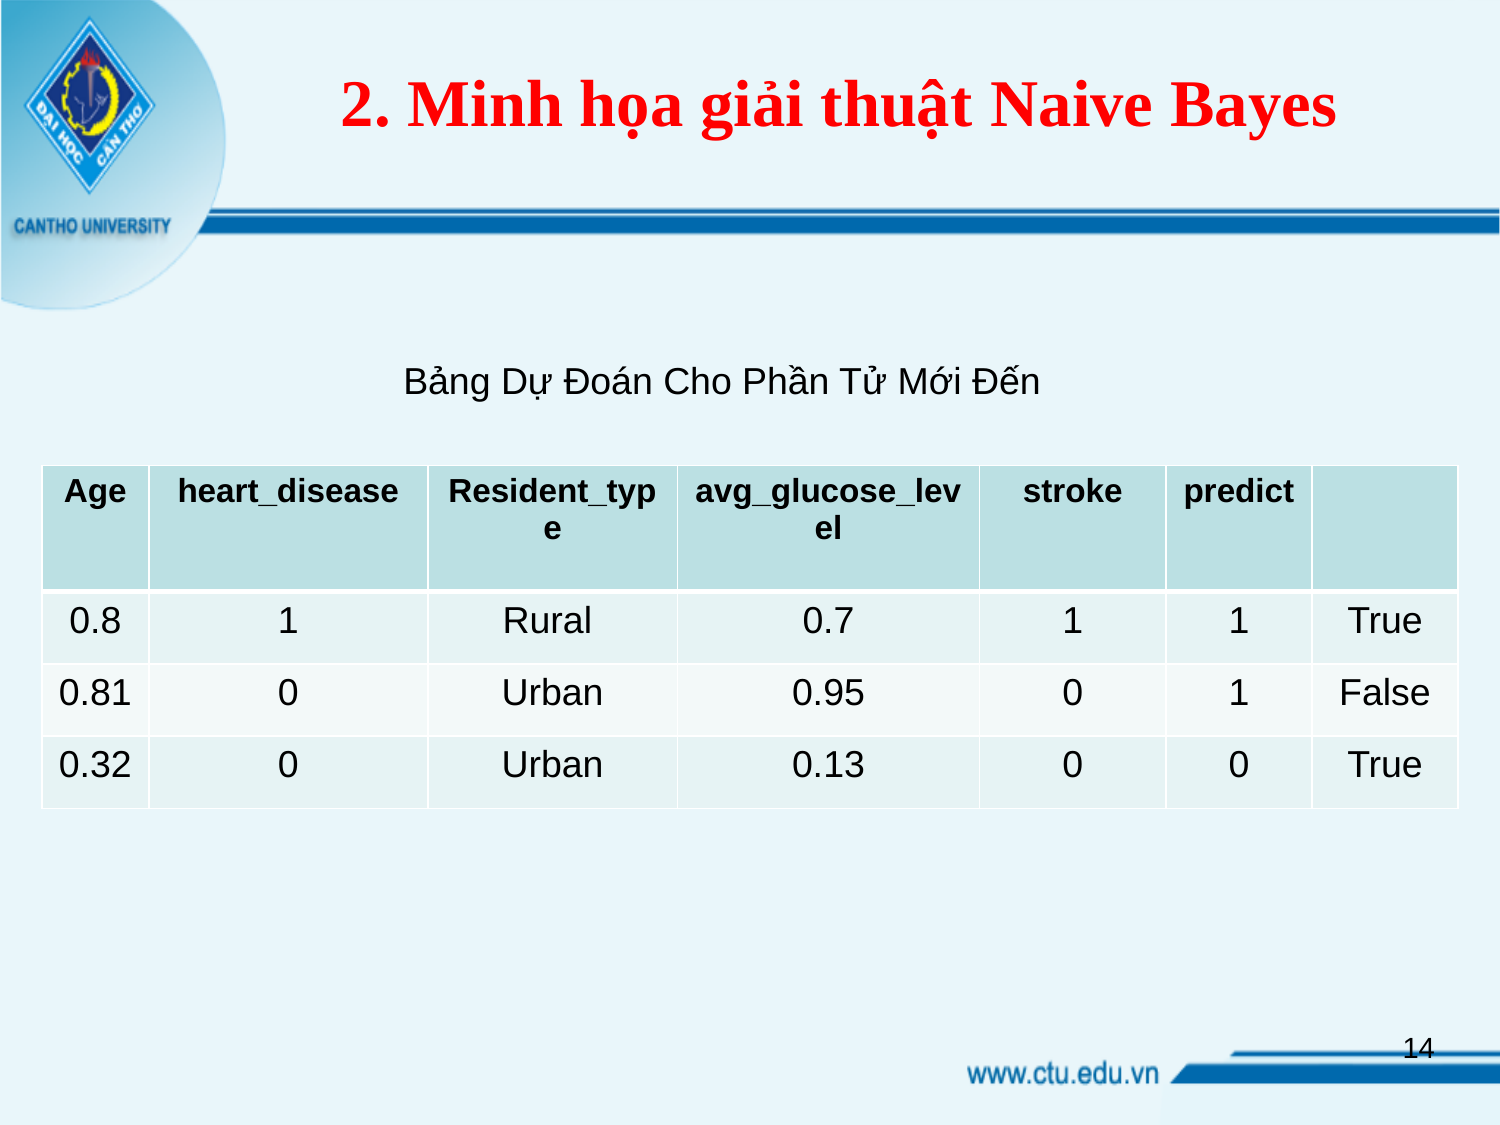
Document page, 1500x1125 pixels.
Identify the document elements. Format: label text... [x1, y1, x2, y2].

table_cell 0 [150, 665, 427, 735]
table_cell 0.7 [678, 594, 979, 663]
table_cell 0 [980, 737, 1165, 808]
table_header avg_glucose_level [678, 466, 979, 589]
table_cell 0.32 [43, 737, 148, 808]
slide_number 14 [1100, 1021, 1450, 1113]
table_header [1313, 466, 1457, 589]
table_cell 1 [1167, 594, 1311, 663]
table_cell 0.8 [43, 594, 148, 663]
table_cell 0 [1167, 737, 1311, 808]
table_cell 0.13 [678, 737, 979, 808]
picture [0, 0, 1500, 1125]
table_cell Urban [429, 665, 677, 735]
table_cell Rural [429, 594, 677, 663]
table_cell False [1313, 665, 1457, 735]
table_header stroke [980, 466, 1165, 589]
table_cell 1 [1167, 665, 1311, 735]
table_cell 1 [150, 594, 427, 663]
table_header Resident_type [429, 466, 677, 589]
table_header predict [1167, 466, 1311, 589]
table_header Age [43, 466, 148, 589]
table_cell 0.95 [678, 665, 979, 735]
table_cell 0 [980, 665, 1165, 735]
text_box Bảng Dự Đoán Cho Phần Tử Mới Đến [388, 349, 1056, 410]
table_cell True [1313, 594, 1457, 663]
table_cell True [1313, 737, 1457, 808]
table_cell Urban [429, 737, 677, 808]
table_header heart_disease [150, 466, 427, 589]
table_cell 0.81 [43, 665, 148, 735]
text_box 2. Minh họa giải thuật Naive Bayes [326, 52, 1353, 148]
table_cell 0 [150, 737, 427, 808]
table_cell 1 [980, 594, 1165, 663]
